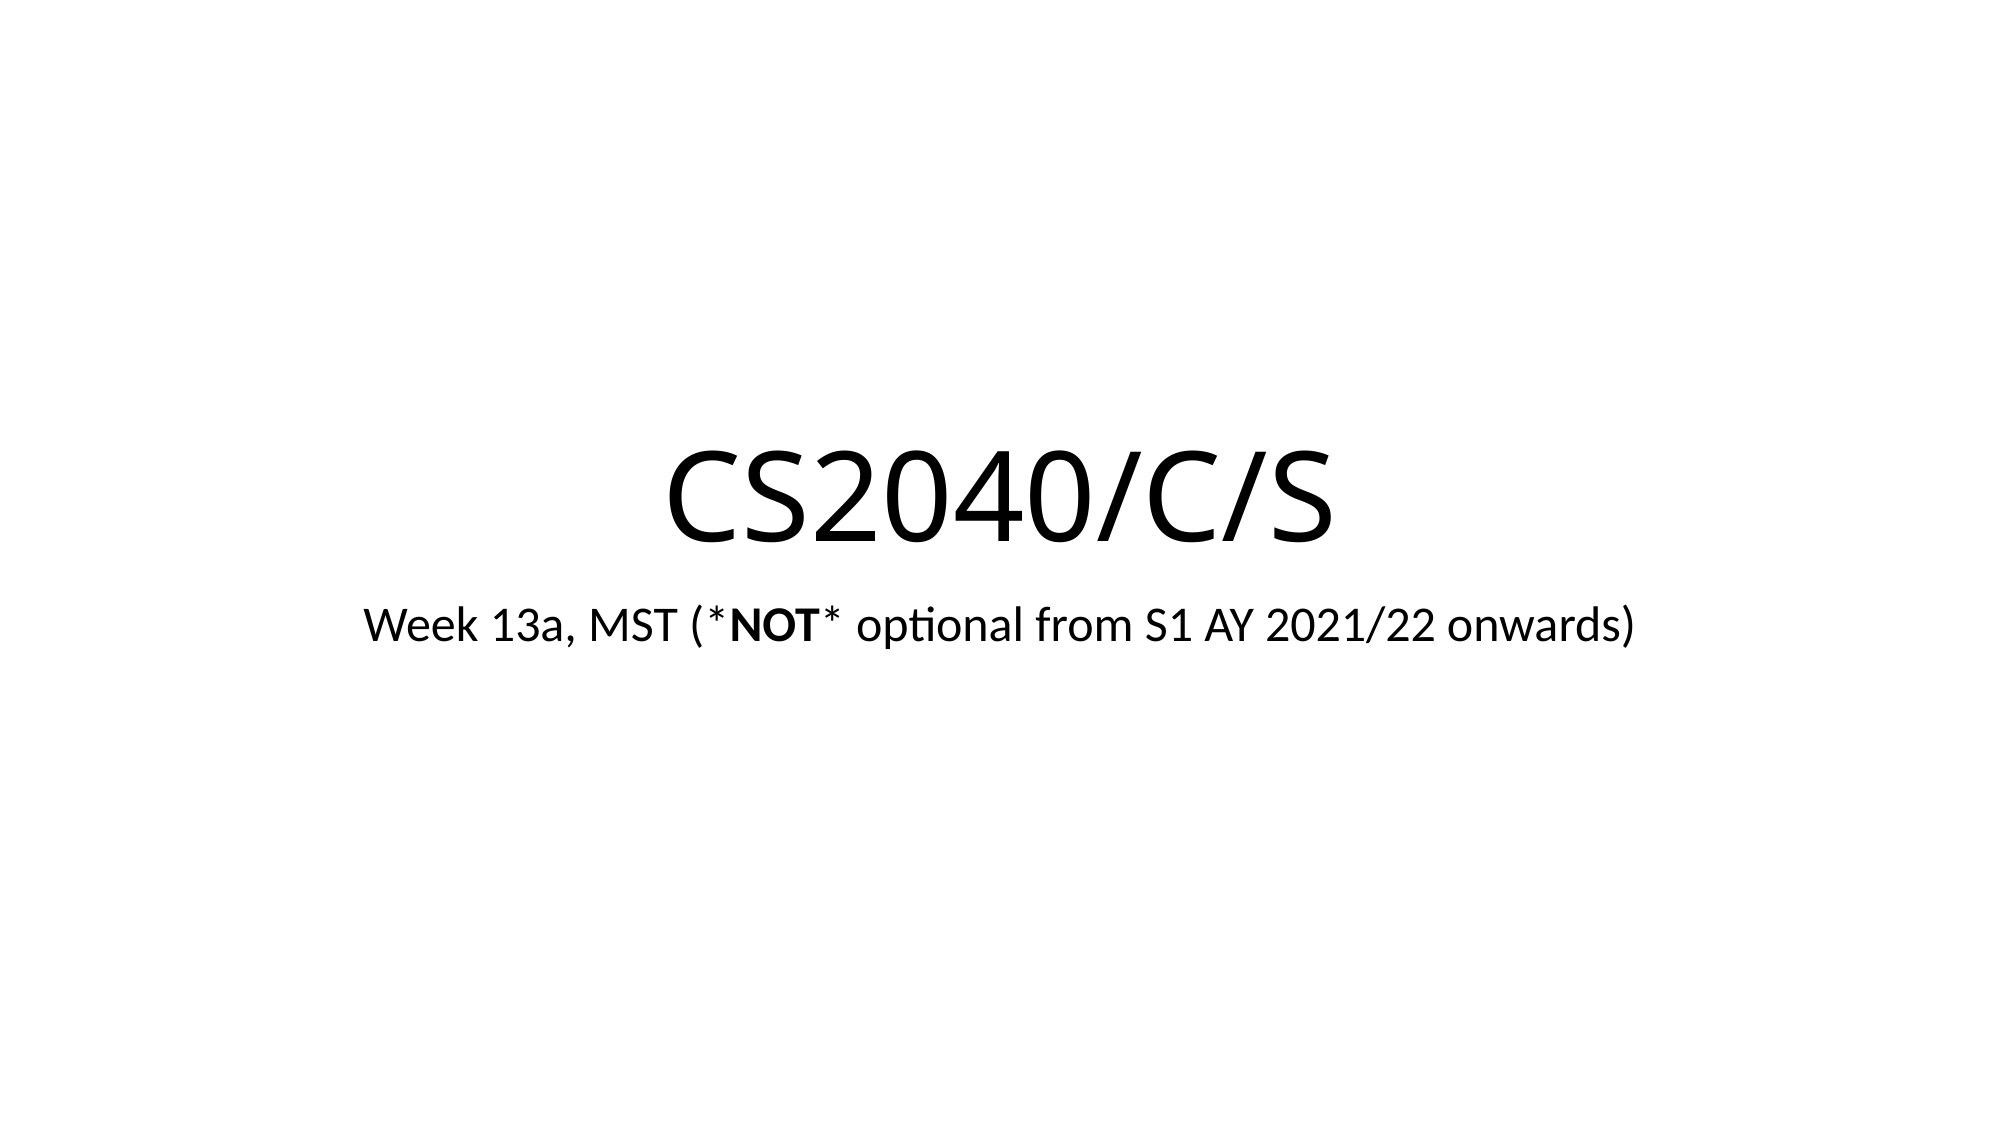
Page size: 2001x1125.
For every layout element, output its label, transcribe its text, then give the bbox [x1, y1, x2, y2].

title CS2040/C/S [249, 184, 1750, 576]
subtitle Week 13a, MST (*NOT* optional from S1 AY 2021/22 onwards) [249, 590, 1750, 863]
